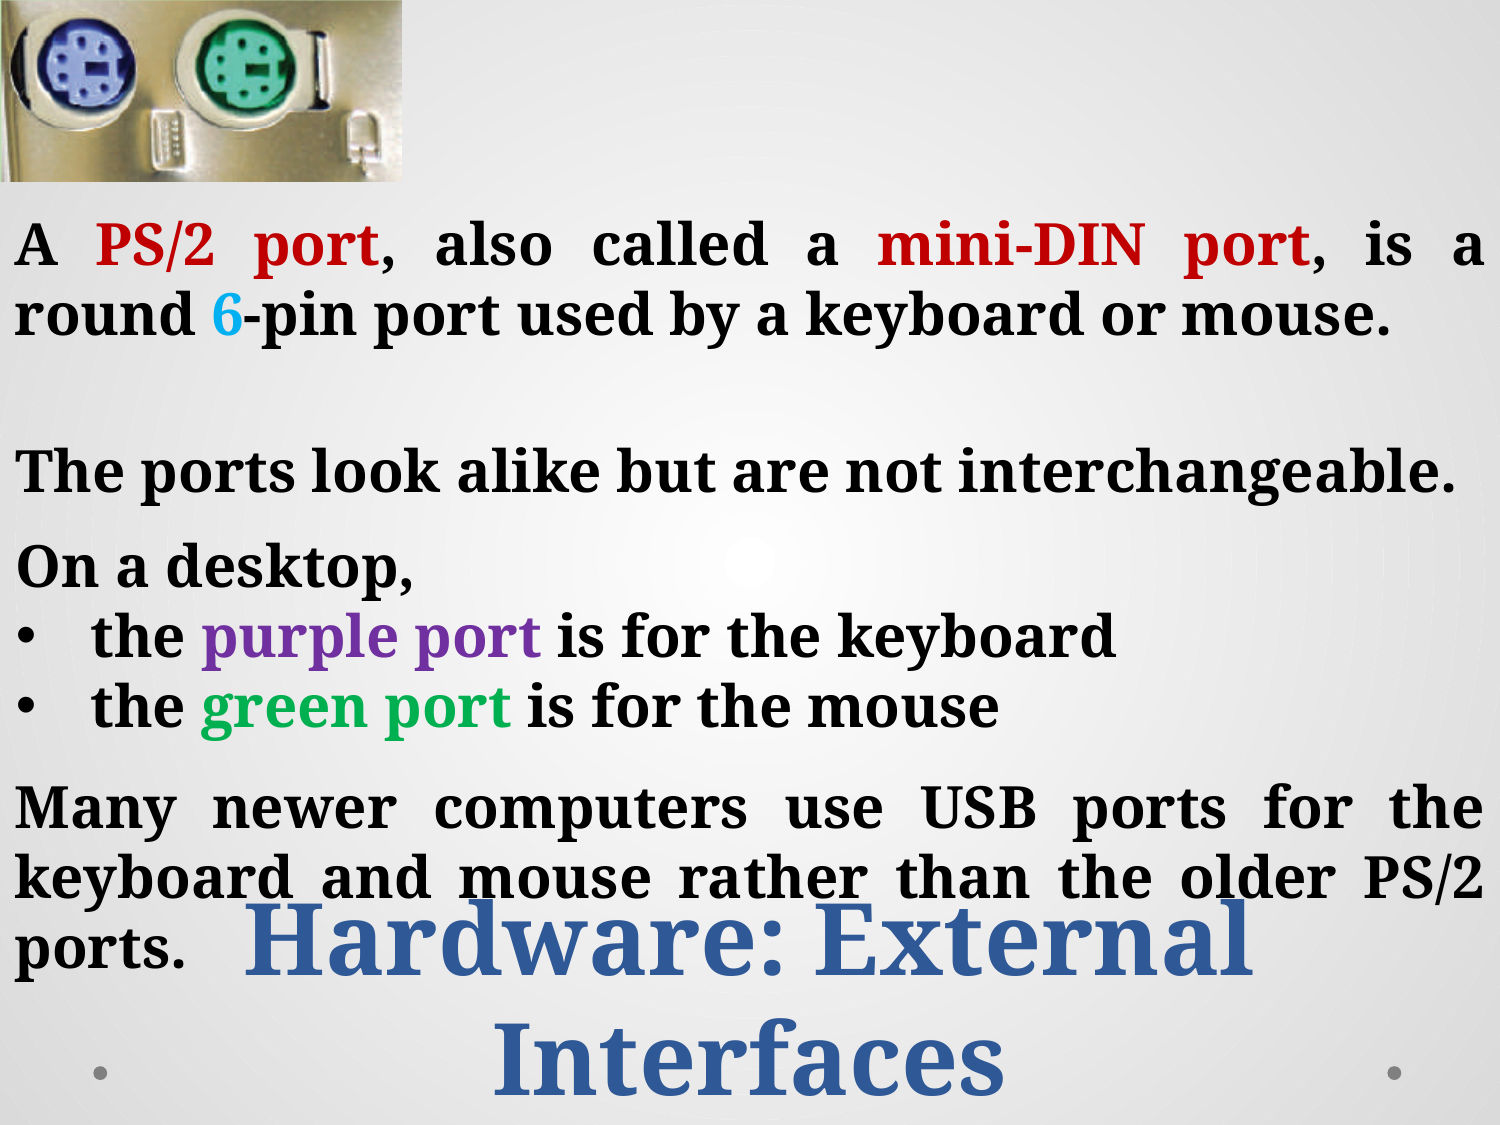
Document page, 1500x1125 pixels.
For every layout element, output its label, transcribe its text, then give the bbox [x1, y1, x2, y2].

picture [0, 0, 402, 182]
text_box The ports look alike but are not interchangeable. On a desktop, the purple port is for the keyboard the green port is for the mouse [1, 426, 1500, 747]
text_box A PS/2 port, also called a mini-DIN port, is a round 6-pin port used by a keyboard or mouse. [0, 199, 1500, 355]
text_box Hardware: External Interfaces [12, 988, 1488, 1124]
text_box Many newer computers use USB ports for the keyboard and mouse rather than the older PS/2 ports. [0, 762, 1500, 988]
